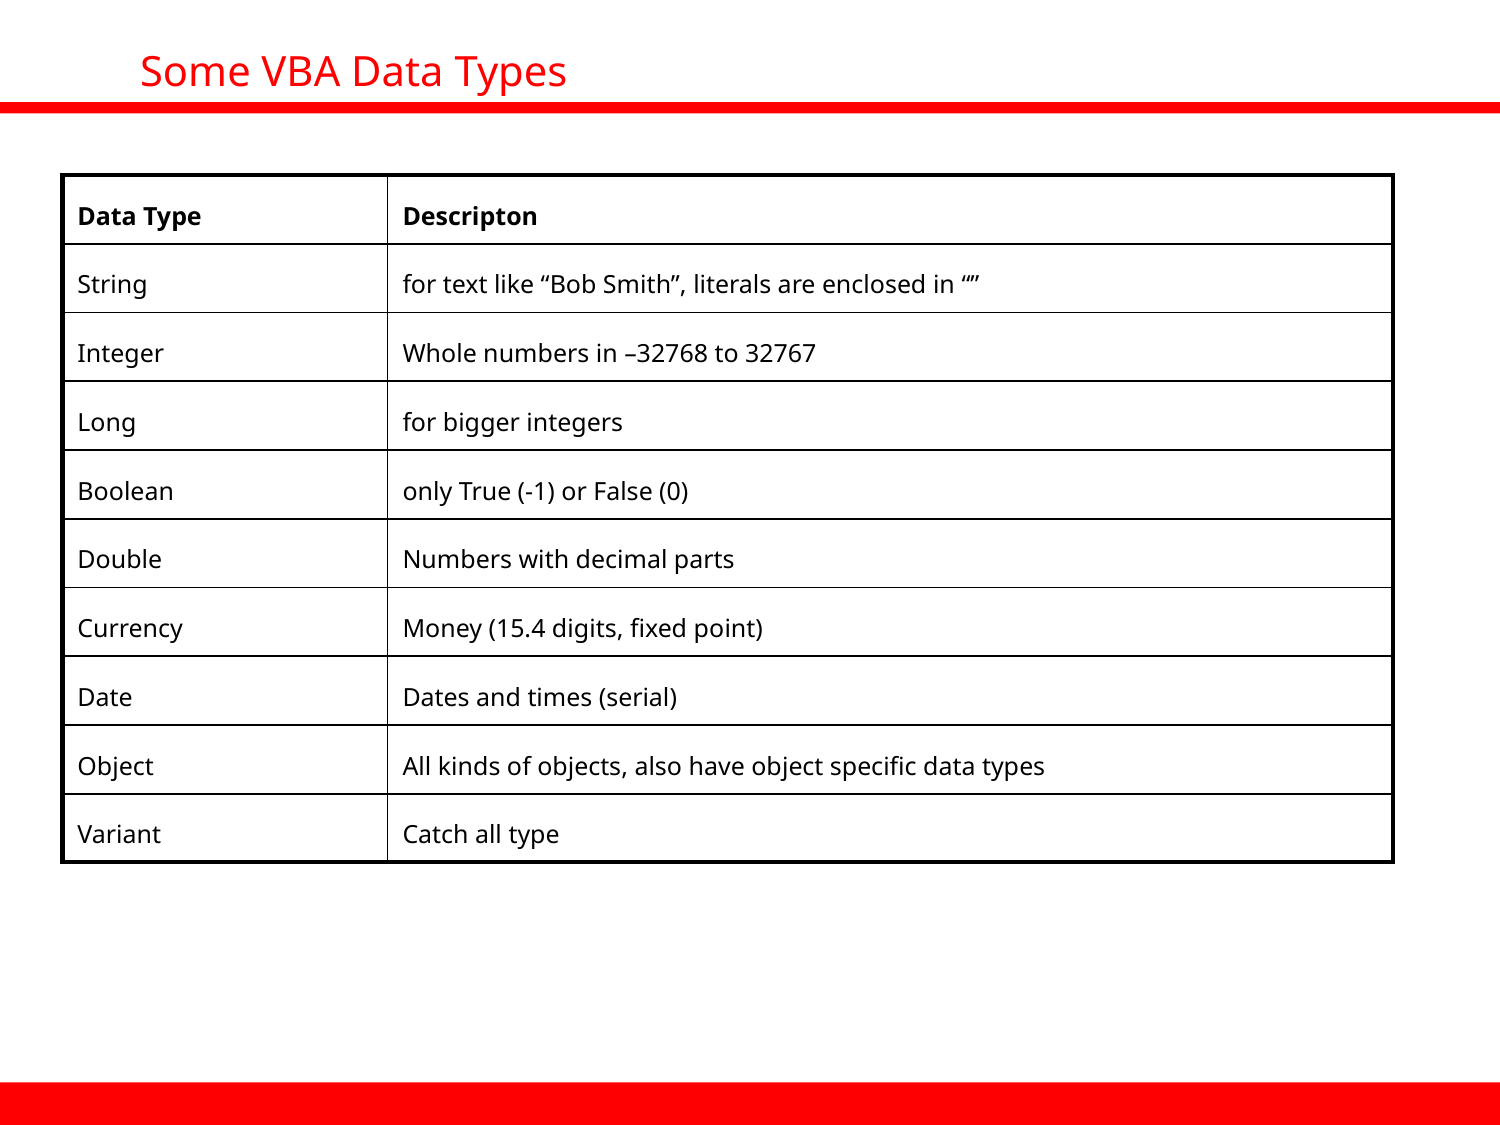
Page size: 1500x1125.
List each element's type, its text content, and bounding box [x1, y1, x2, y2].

table_header Descripton [388, 177, 1391, 243]
table_cell Currency [65, 588, 387, 655]
table_cell Whole numbers in –32768 to 32767 [388, 313, 1391, 380]
table_cell for bigger integers [388, 382, 1391, 449]
table_cell Date [65, 657, 387, 724]
table_cell All kinds of objects, also have object specific data types [388, 726, 1391, 793]
table_cell Money (15.4 digits, fixed point) [388, 588, 1391, 655]
table_cell Variant [65, 795, 387, 860]
title Some VBA Data Types [124, 0, 1465, 103]
table_cell Dates and times (serial) [388, 657, 1391, 724]
table_cell Object [65, 726, 387, 793]
table_cell Boolean [65, 451, 387, 518]
table_header Data Type [65, 177, 387, 243]
table_cell only True (-1) or False (0) [388, 451, 1391, 518]
table_cell Double [65, 520, 387, 587]
table_cell String [65, 245, 387, 312]
table_cell Integer [65, 313, 387, 380]
table_cell Numbers with decimal parts [388, 520, 1391, 587]
table_cell Long [65, 382, 387, 449]
table_cell Catch all type [388, 795, 1391, 860]
table_cell for text like “Bob Smith”, literals are enclosed in “” [388, 245, 1391, 312]
